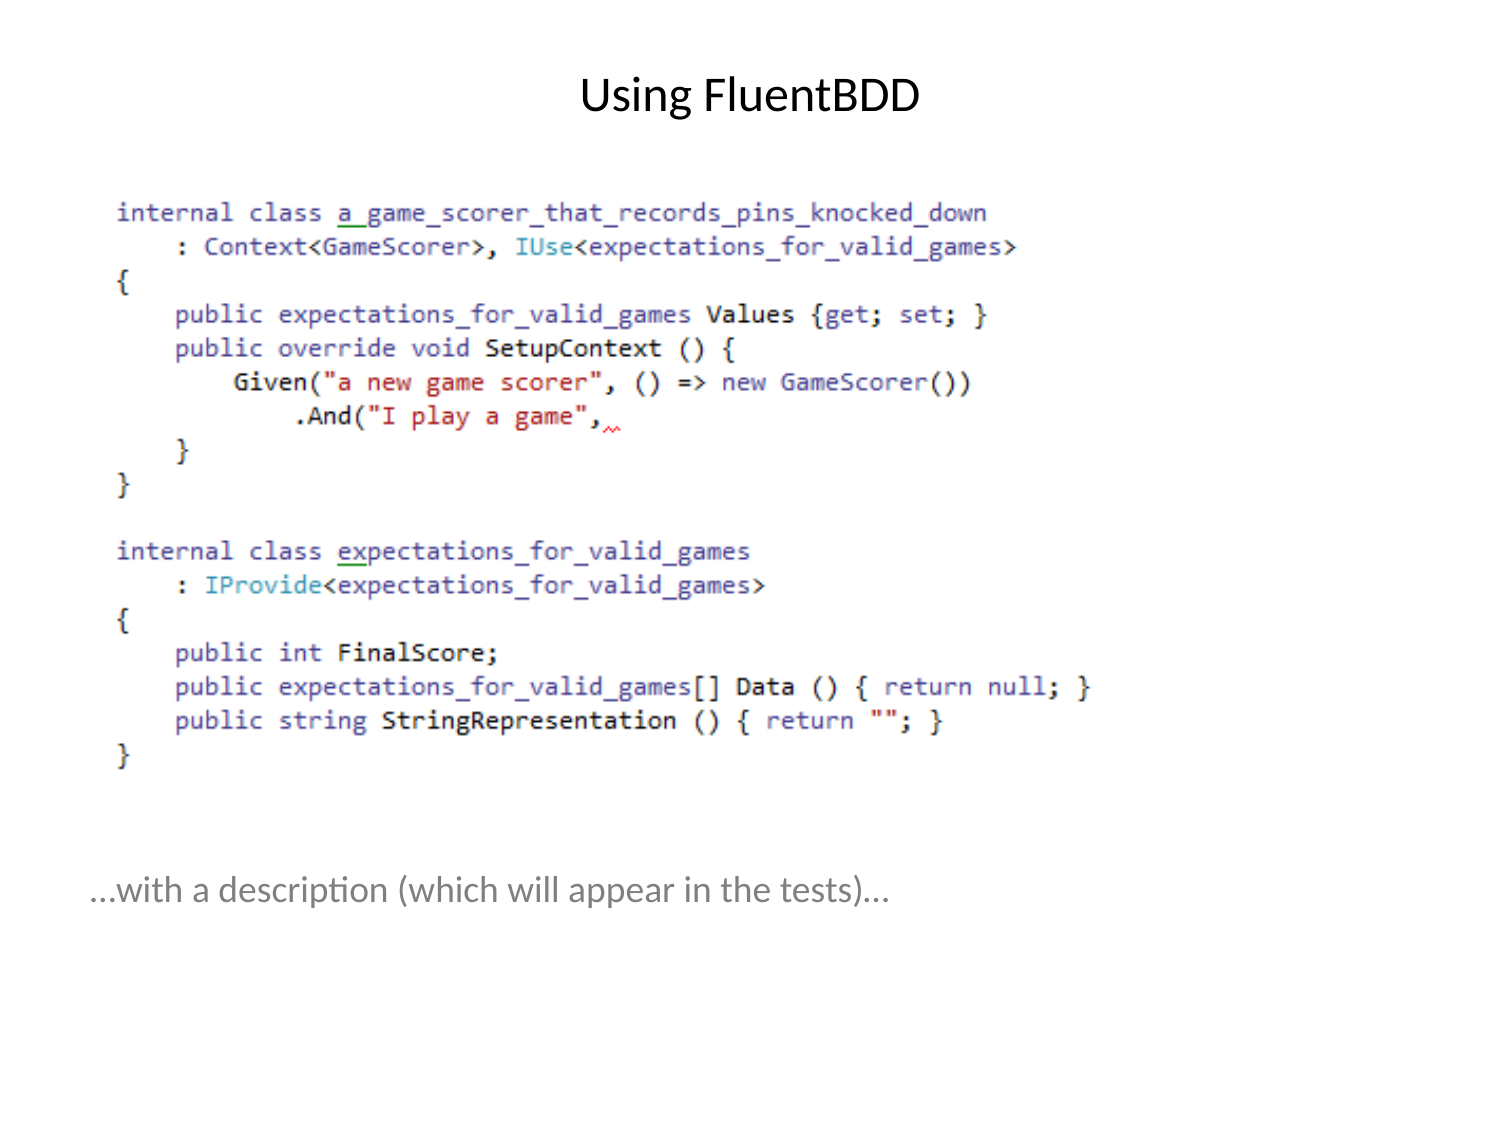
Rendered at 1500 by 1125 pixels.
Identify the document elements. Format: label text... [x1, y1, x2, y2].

title Using FluentBDD [75, 45, 1425, 138]
picture [111, 192, 1161, 778]
list …with a description (which will appear in the tests)… [75, 857, 1425, 1059]
